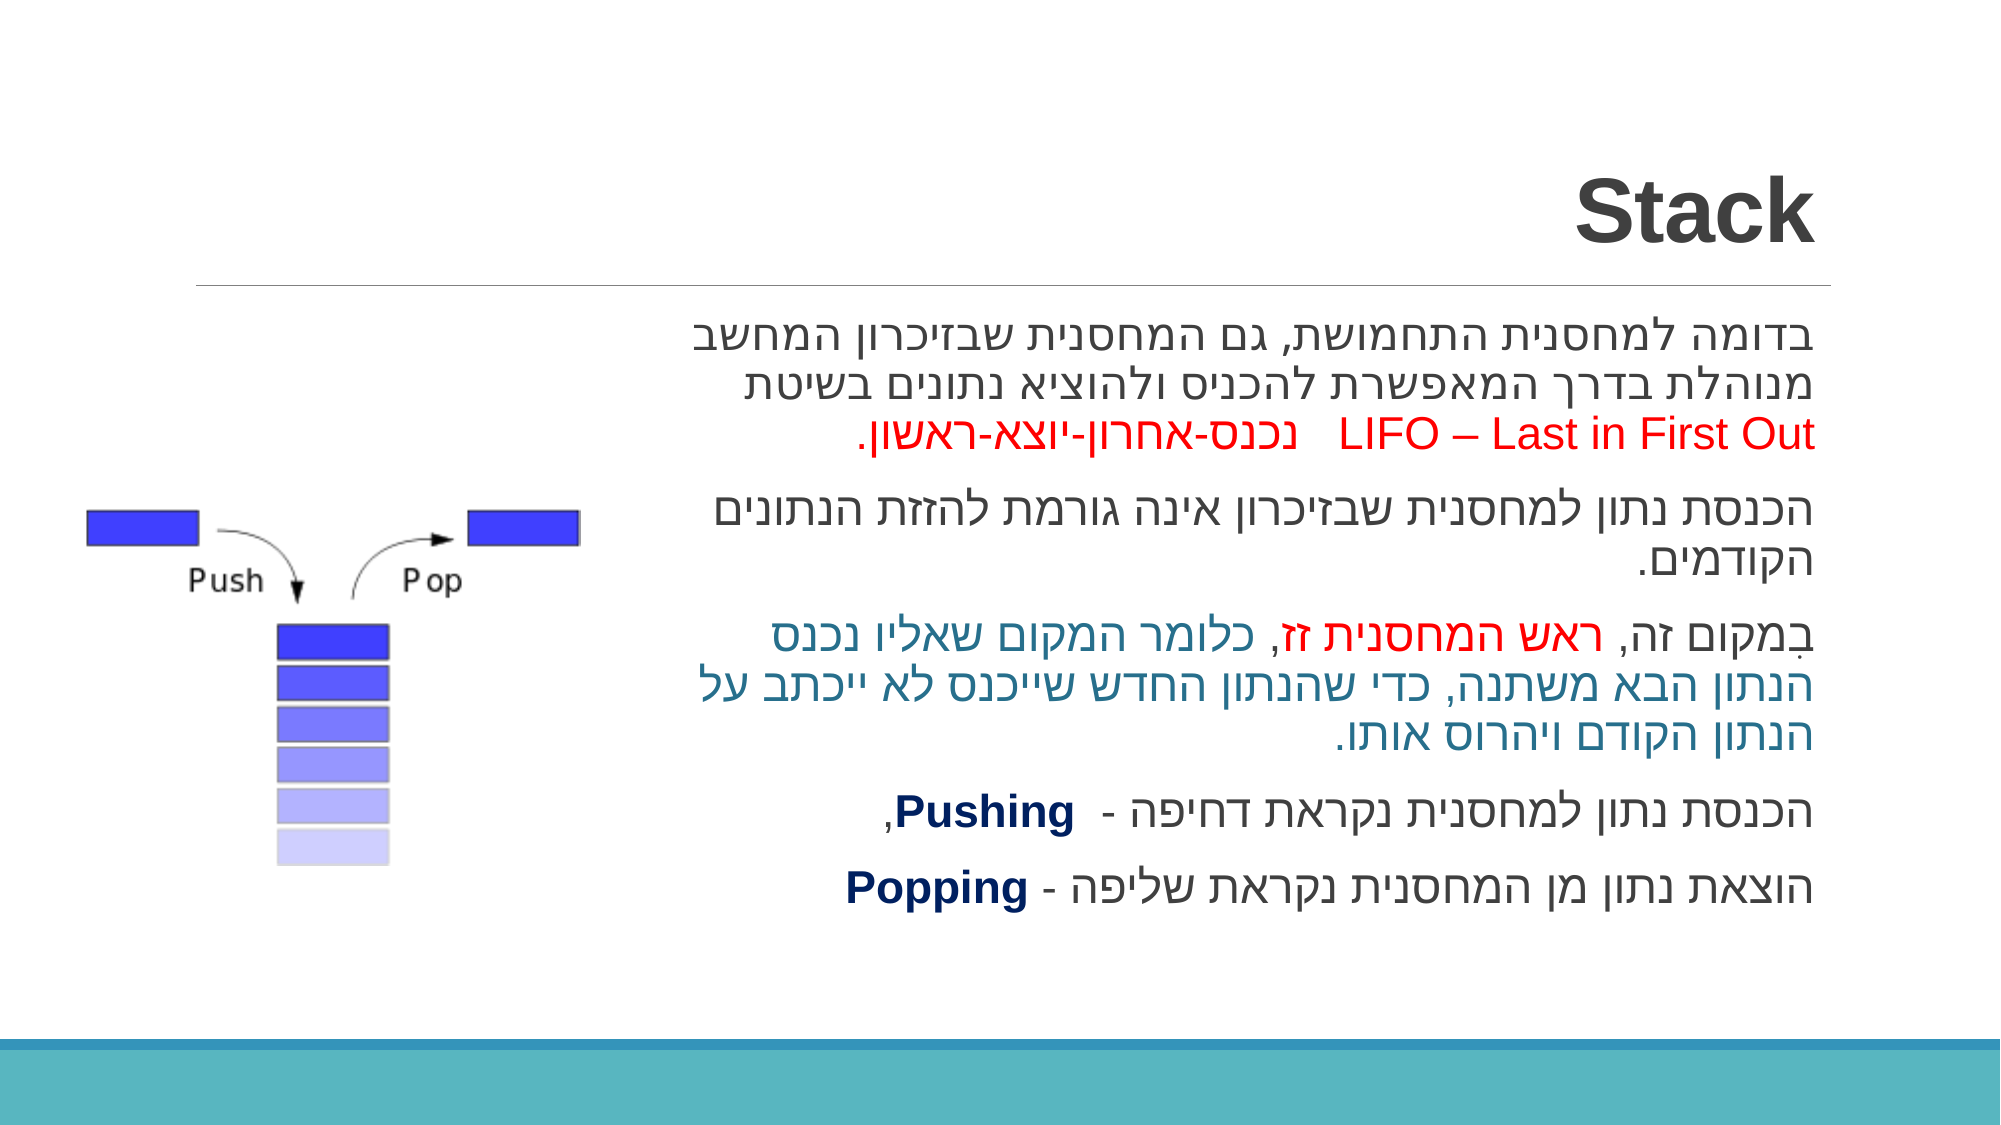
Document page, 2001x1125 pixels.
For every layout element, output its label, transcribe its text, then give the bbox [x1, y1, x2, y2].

title Stack [1376, 136, 1830, 270]
picture [84, 509, 581, 867]
list בדומה למחסנית התחמושת, גם המחסנית שבזיכרון המחשב מנוהלת בדרך המאפשרת להכניס ולהוציא נתונים בשיטת LIFO – Last in First Out נכנס-אחרון-יוצא-ראשון. הכנסת נתון למחסנית שבזיכרון אינה גורמת להזזת הנתונים הקודמים. בִמקום זה, ראש המחסנית זז, כלומר המקום שאליו נכנס הנתון הבא משתנה, כדי שהנתון החדש שייכנס לא ייכתב על הנתון הקודם ויהרוס אותו. הכנסת נתון למחסנית נקראת דחיפה - Pushing, הוצאת נתון מן המחסנית נקראת שליפה - Popping [679, 302, 1830, 963]
